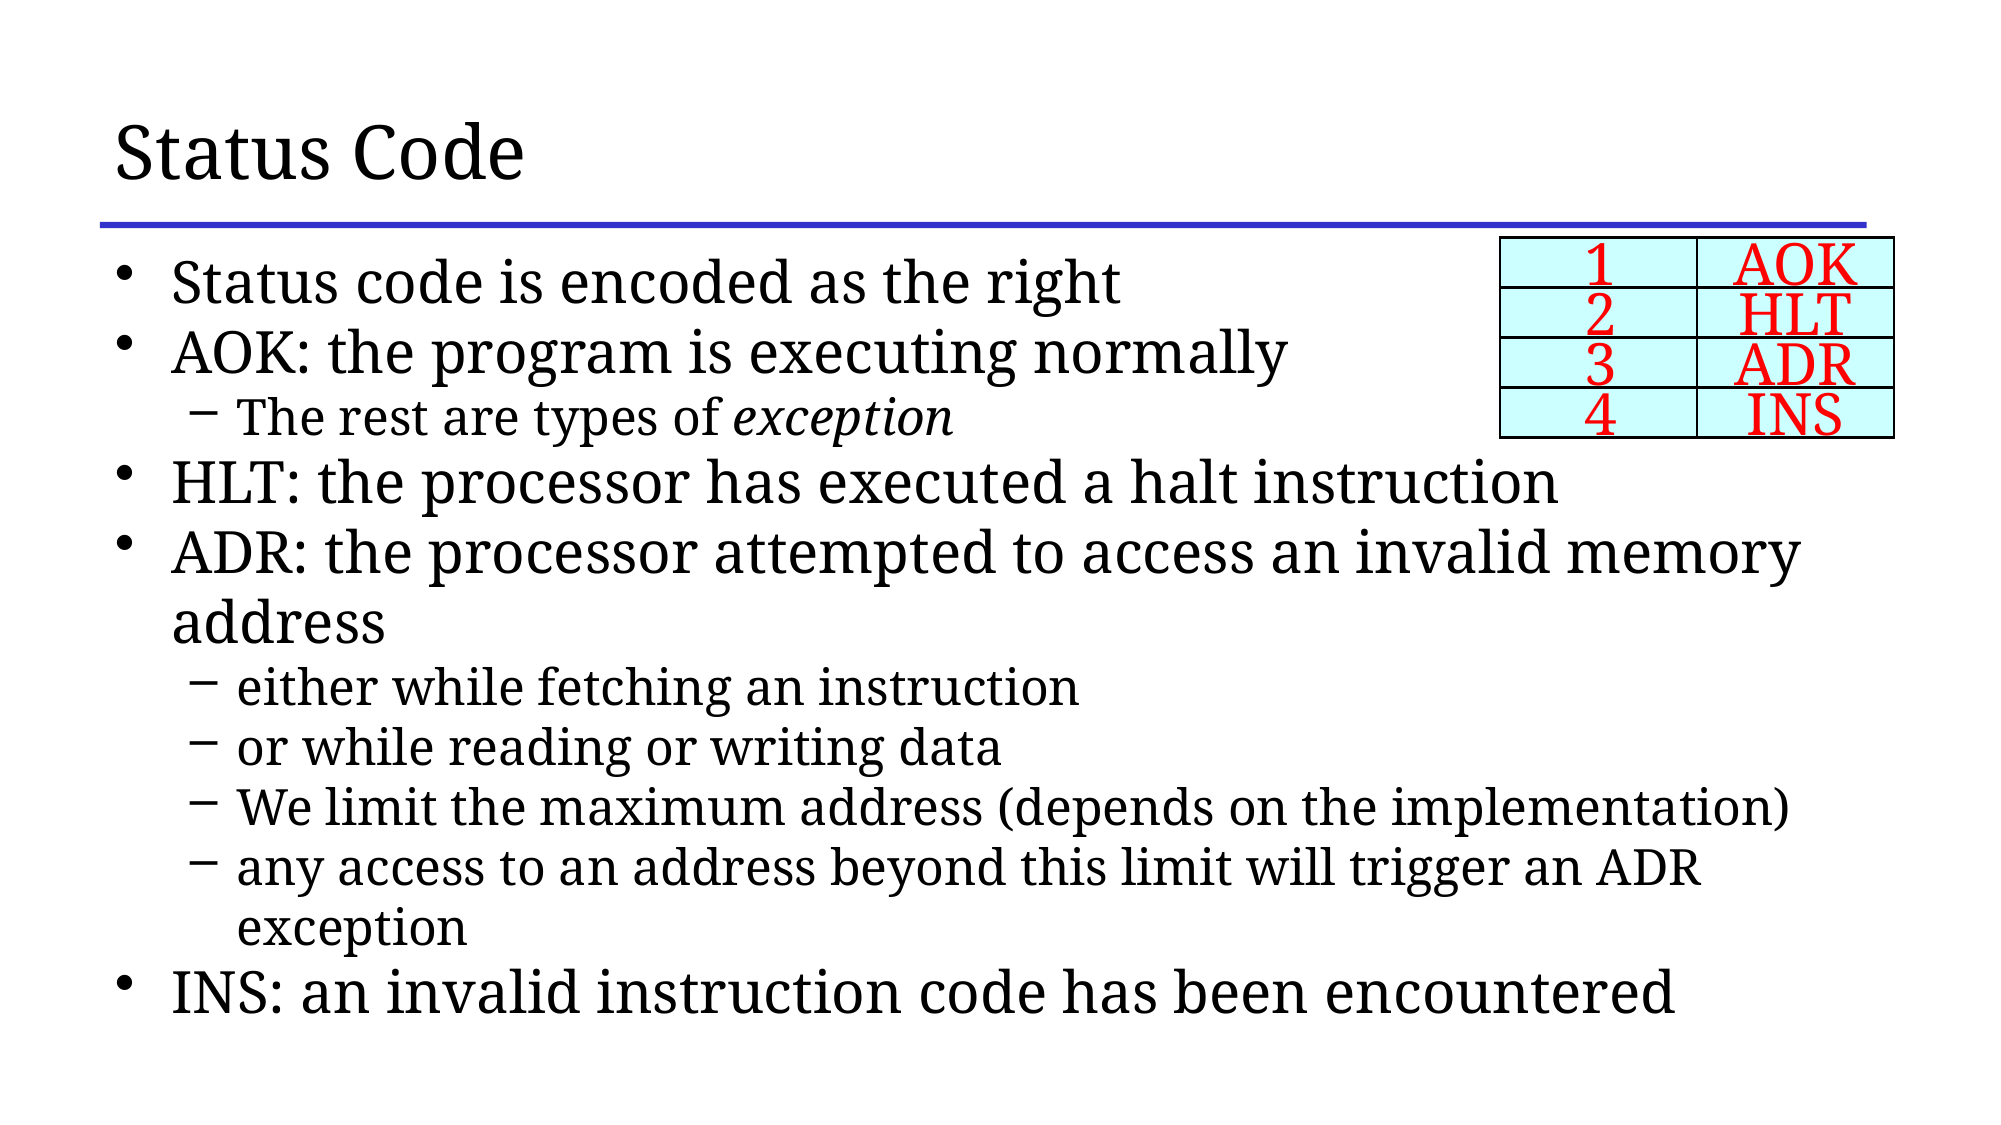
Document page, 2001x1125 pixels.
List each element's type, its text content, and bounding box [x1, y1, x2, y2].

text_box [1499, 237, 1895, 438]
title Status Code [99, 75, 1867, 225]
list Status code is encoded as the right AOK: the program is executing normally The rest are types of exception HLT: the processor has executed a halt instruction ADR: the processor attempted to access an invalid memory address either while fetching an instruction or while reading or writing data We limit the maximum address (depends on the implementation) any access to an address beyond this limit will trigger an ADR exception INS: an invalid instruction code has been encountered [99, 237, 1938, 1058]
